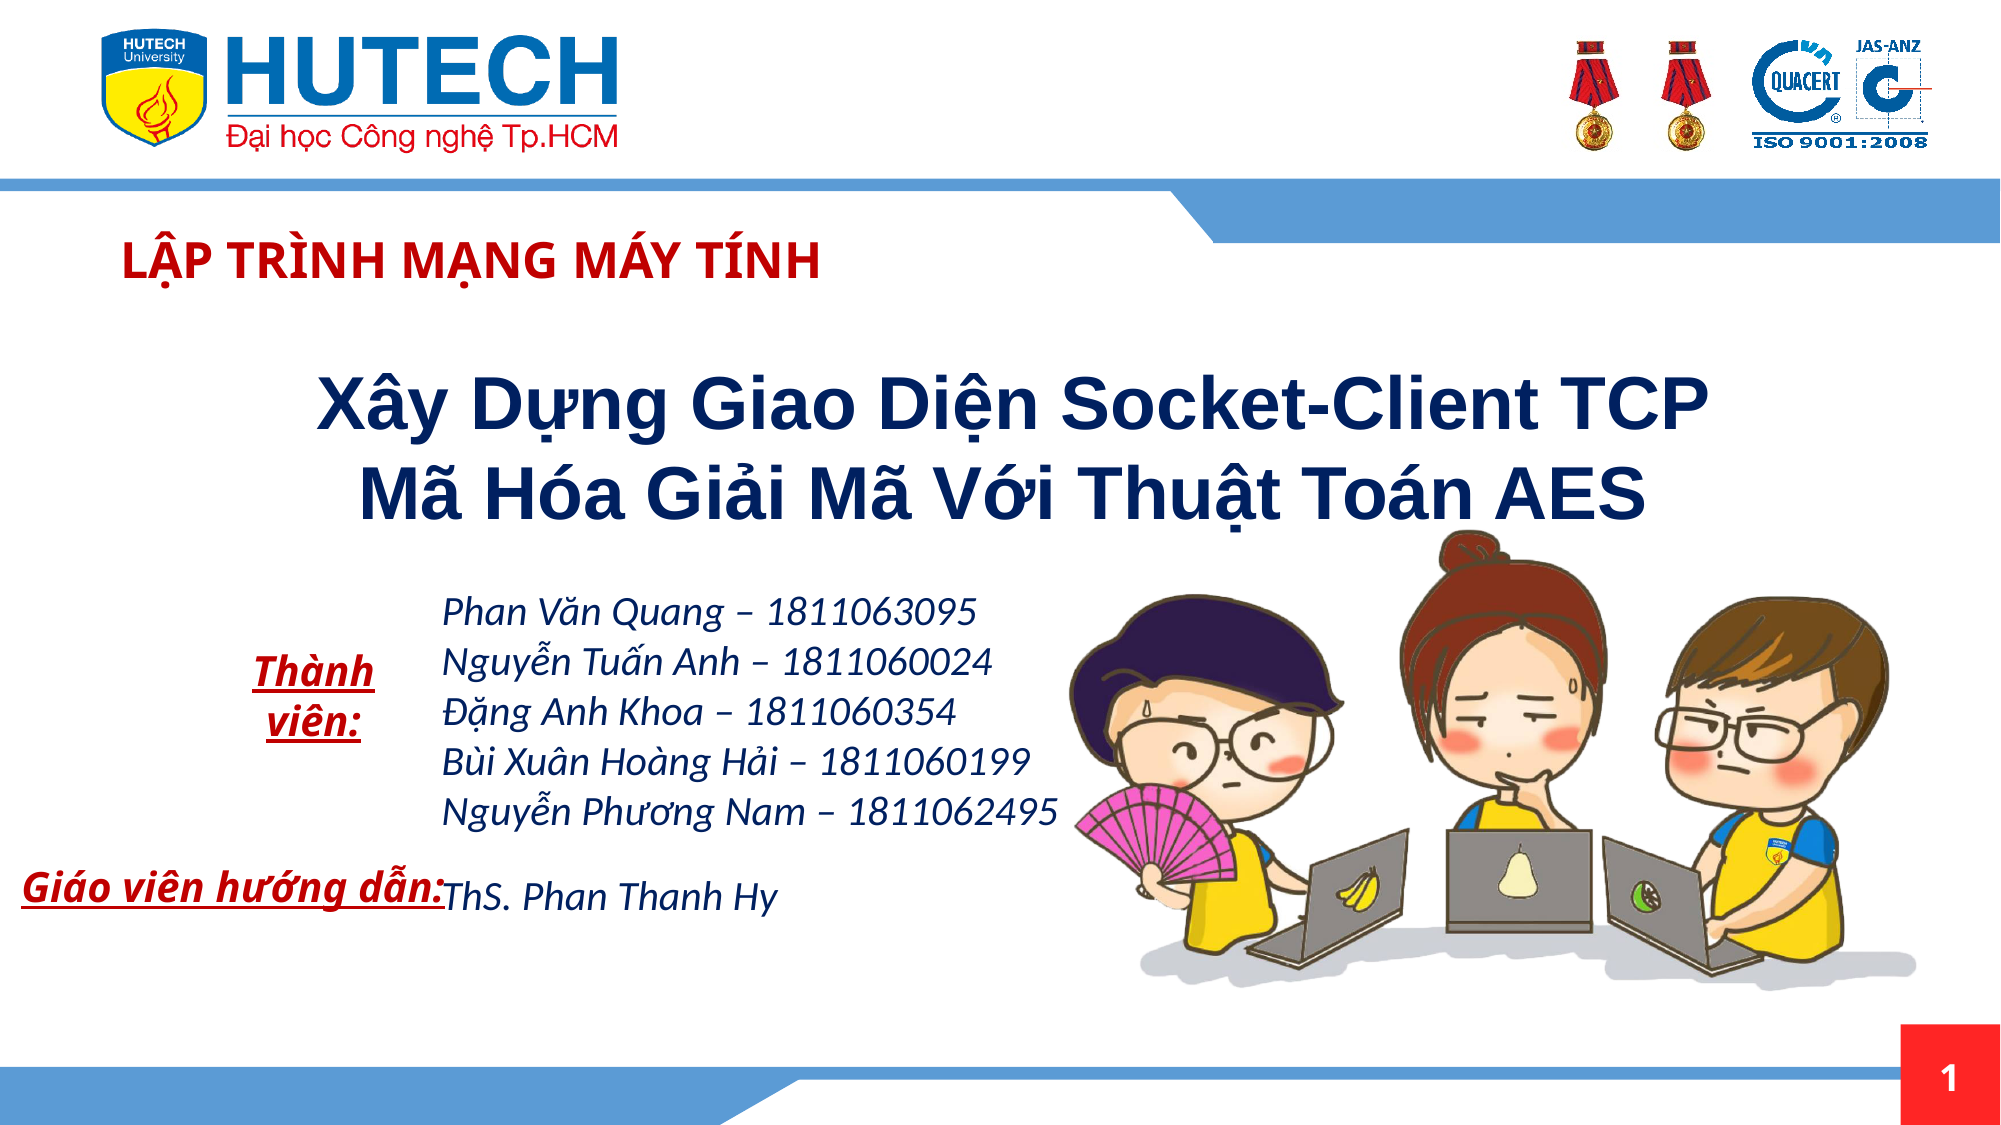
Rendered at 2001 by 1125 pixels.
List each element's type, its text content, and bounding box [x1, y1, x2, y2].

picture [1068, 529, 1917, 992]
text_box Giáo viên hướng dẫn: [6, 853, 460, 919]
text_box Phan Văn Quang – 1811063095 Nguyễn Tuấn Anh – 1811060024 Đặng Anh Khoa – 1811060354 Bùi Xuân Hoàng Hải – 1811060199 Nguyễn Phương Nam – 1811062495 [426, 576, 1068, 891]
text_box ThS. Phan Thanh Hy [426, 861, 793, 927]
text_box Xây Dựng Giao Diện Socket-Client TCP Mã Hóa Giải Mã Với Thuật Toán AES [301, 347, 1727, 543]
text_box Thành viên: [202, 637, 426, 752]
picture [65, 0, 653, 182]
picture [1546, 35, 1731, 152]
text_box LẬP TRÌNH MẠNG MÁY TÍNH [0, 221, 942, 296]
picture [1745, 35, 1939, 152]
